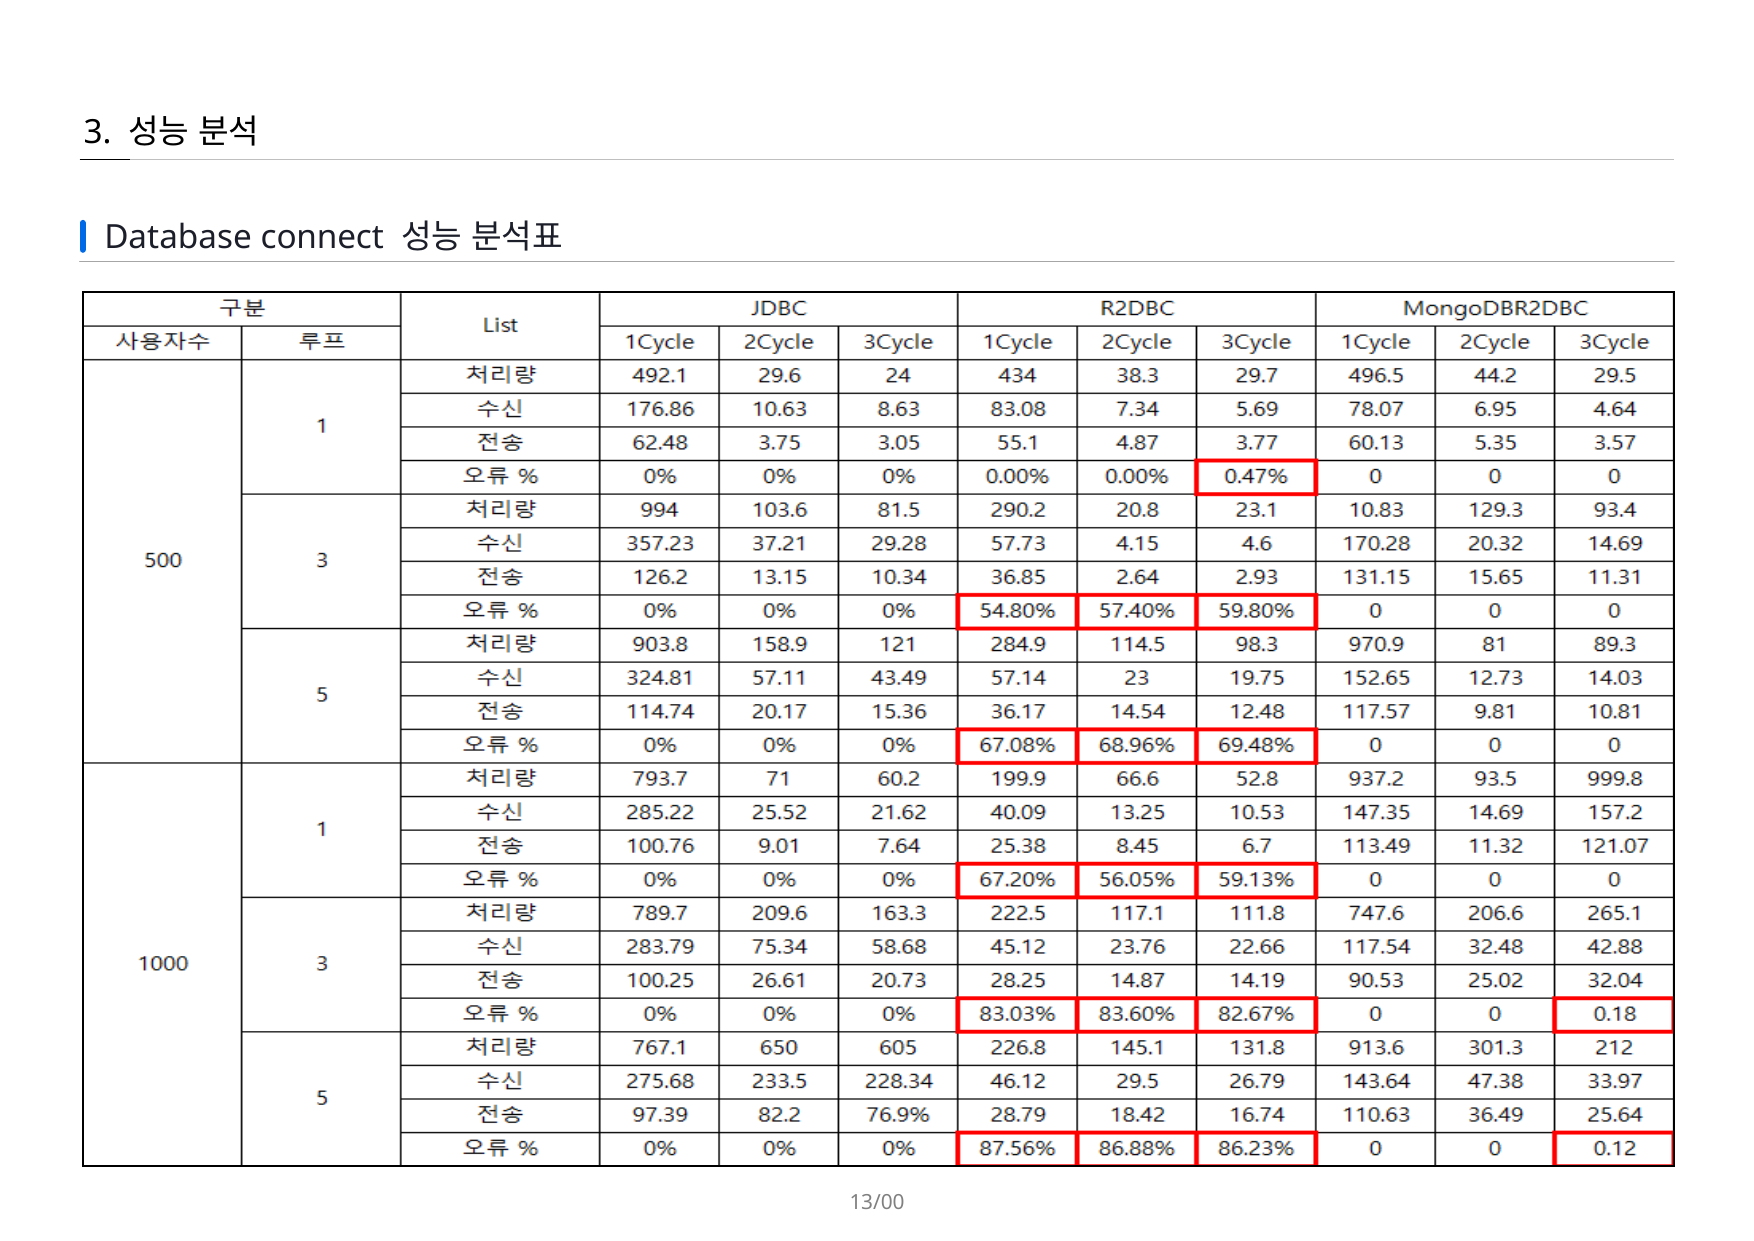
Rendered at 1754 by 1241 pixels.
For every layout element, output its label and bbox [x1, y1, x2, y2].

text_box [79, 109, 1675, 160]
text_box [79, 213, 1675, 262]
text_box [82, 291, 1675, 1167]
